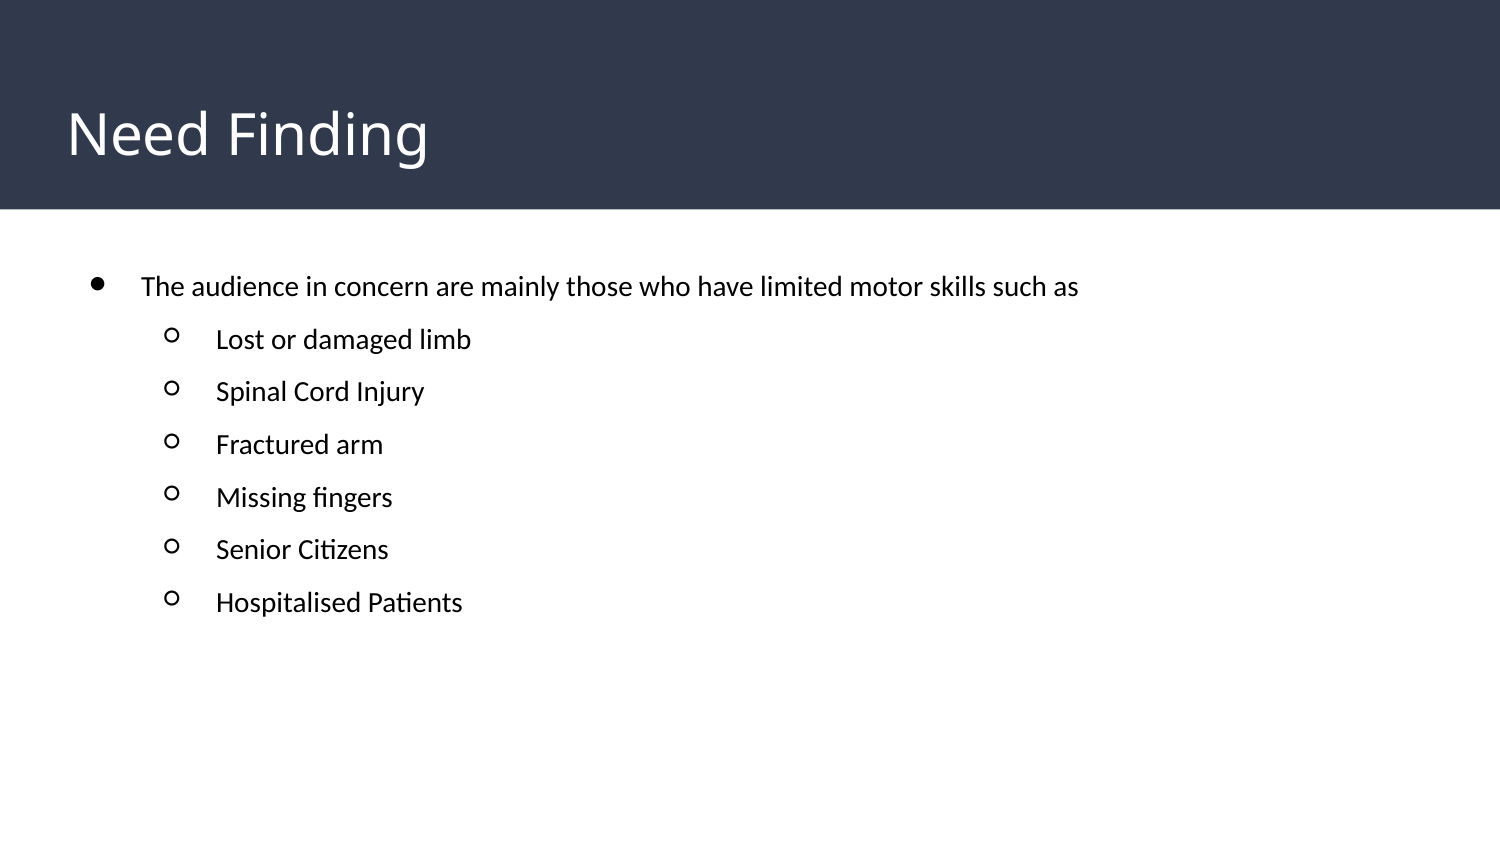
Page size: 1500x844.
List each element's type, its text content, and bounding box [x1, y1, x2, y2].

list The audience in concern are mainly those who have limited motor skills such as Lost or damaged limb Spinal Cord Injury Fractured arm Missing fingers Senior Citizens Hospitalised Patients [51, 247, 1449, 752]
title Need Finding [51, 82, 1449, 185]
